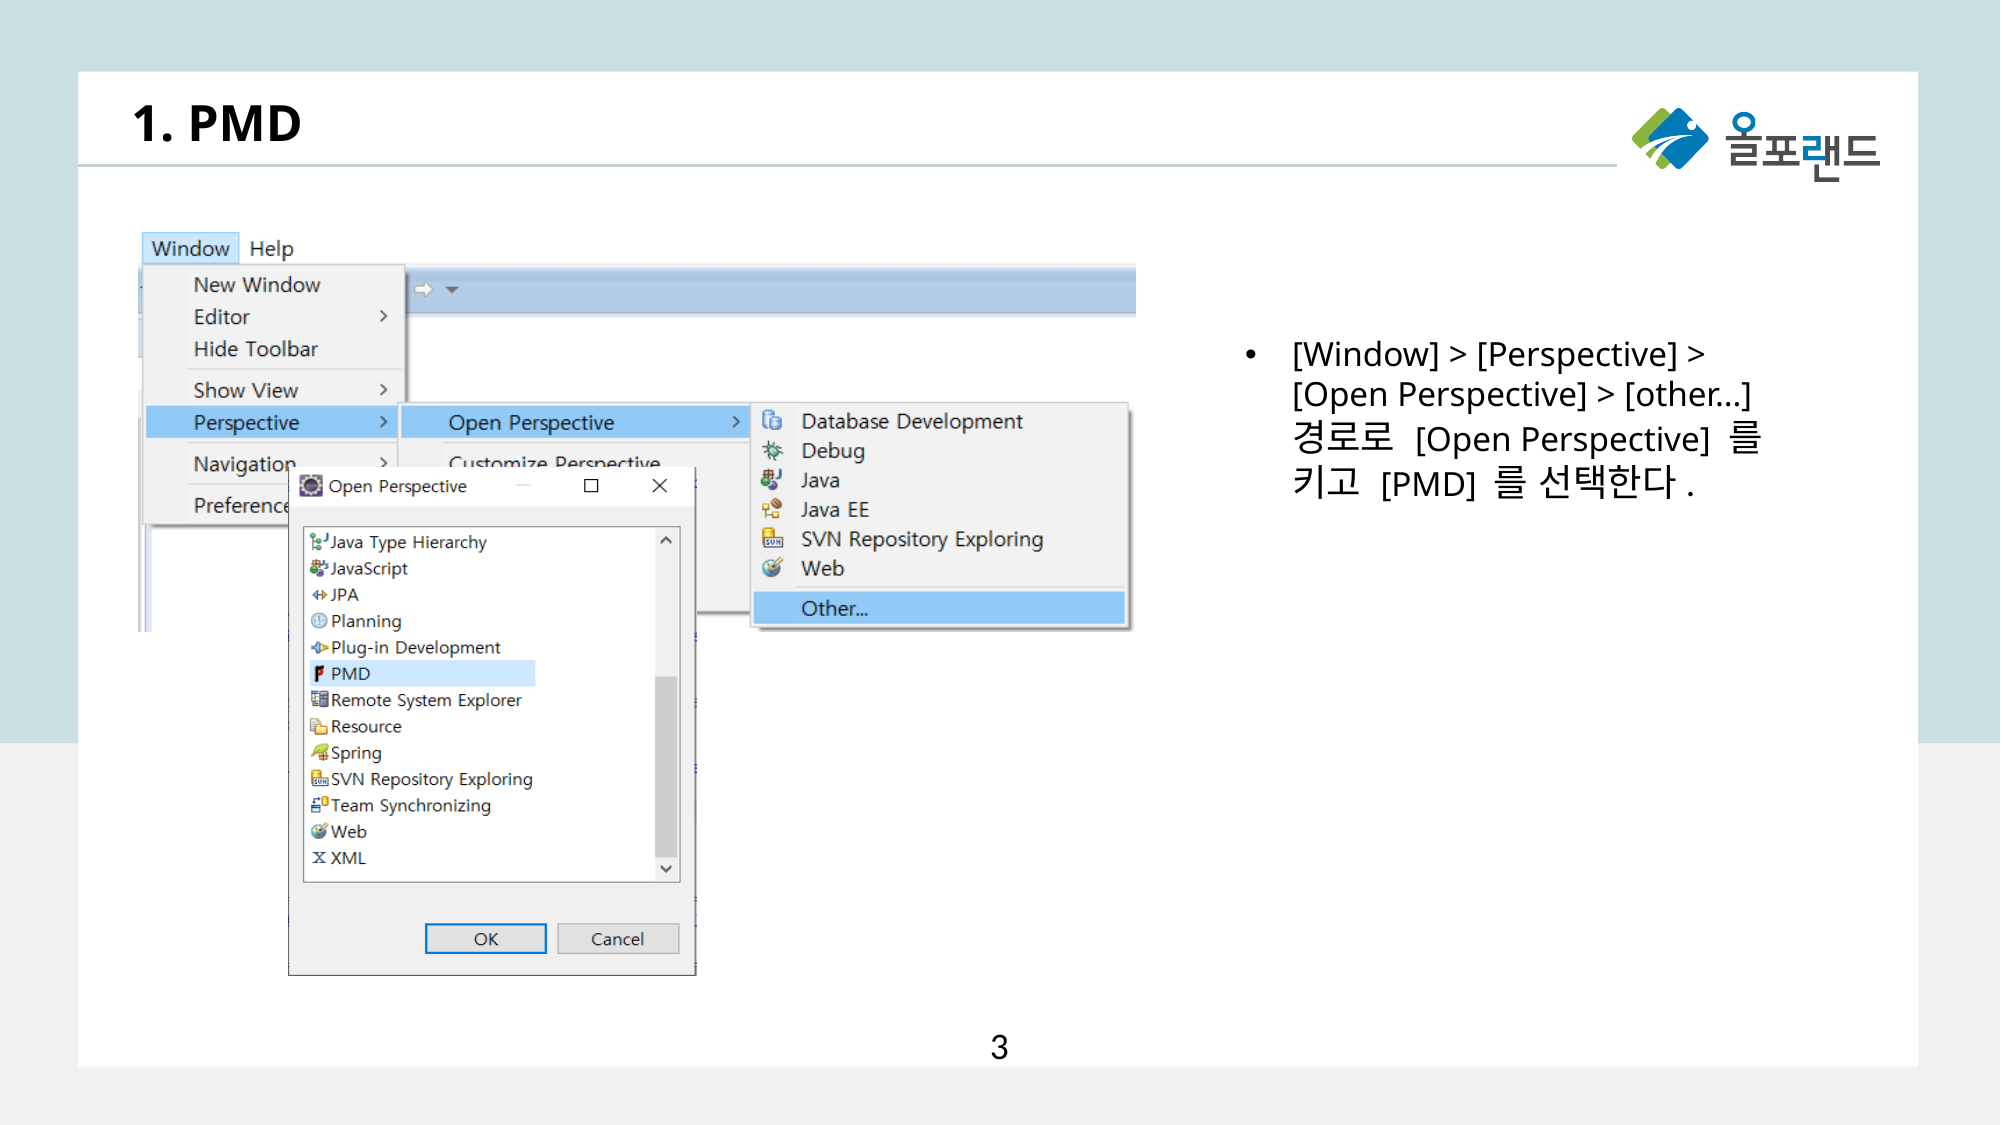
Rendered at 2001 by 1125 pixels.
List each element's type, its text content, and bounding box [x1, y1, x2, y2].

picture [138, 232, 1136, 976]
text_box [Window] > [Perspective] > [Open Perspective] > [other…] 경로로 [Open Perspective] 를 키고 [PMD] 를 선택한다. [1230, 326, 1813, 511]
picture [1632, 108, 1880, 182]
